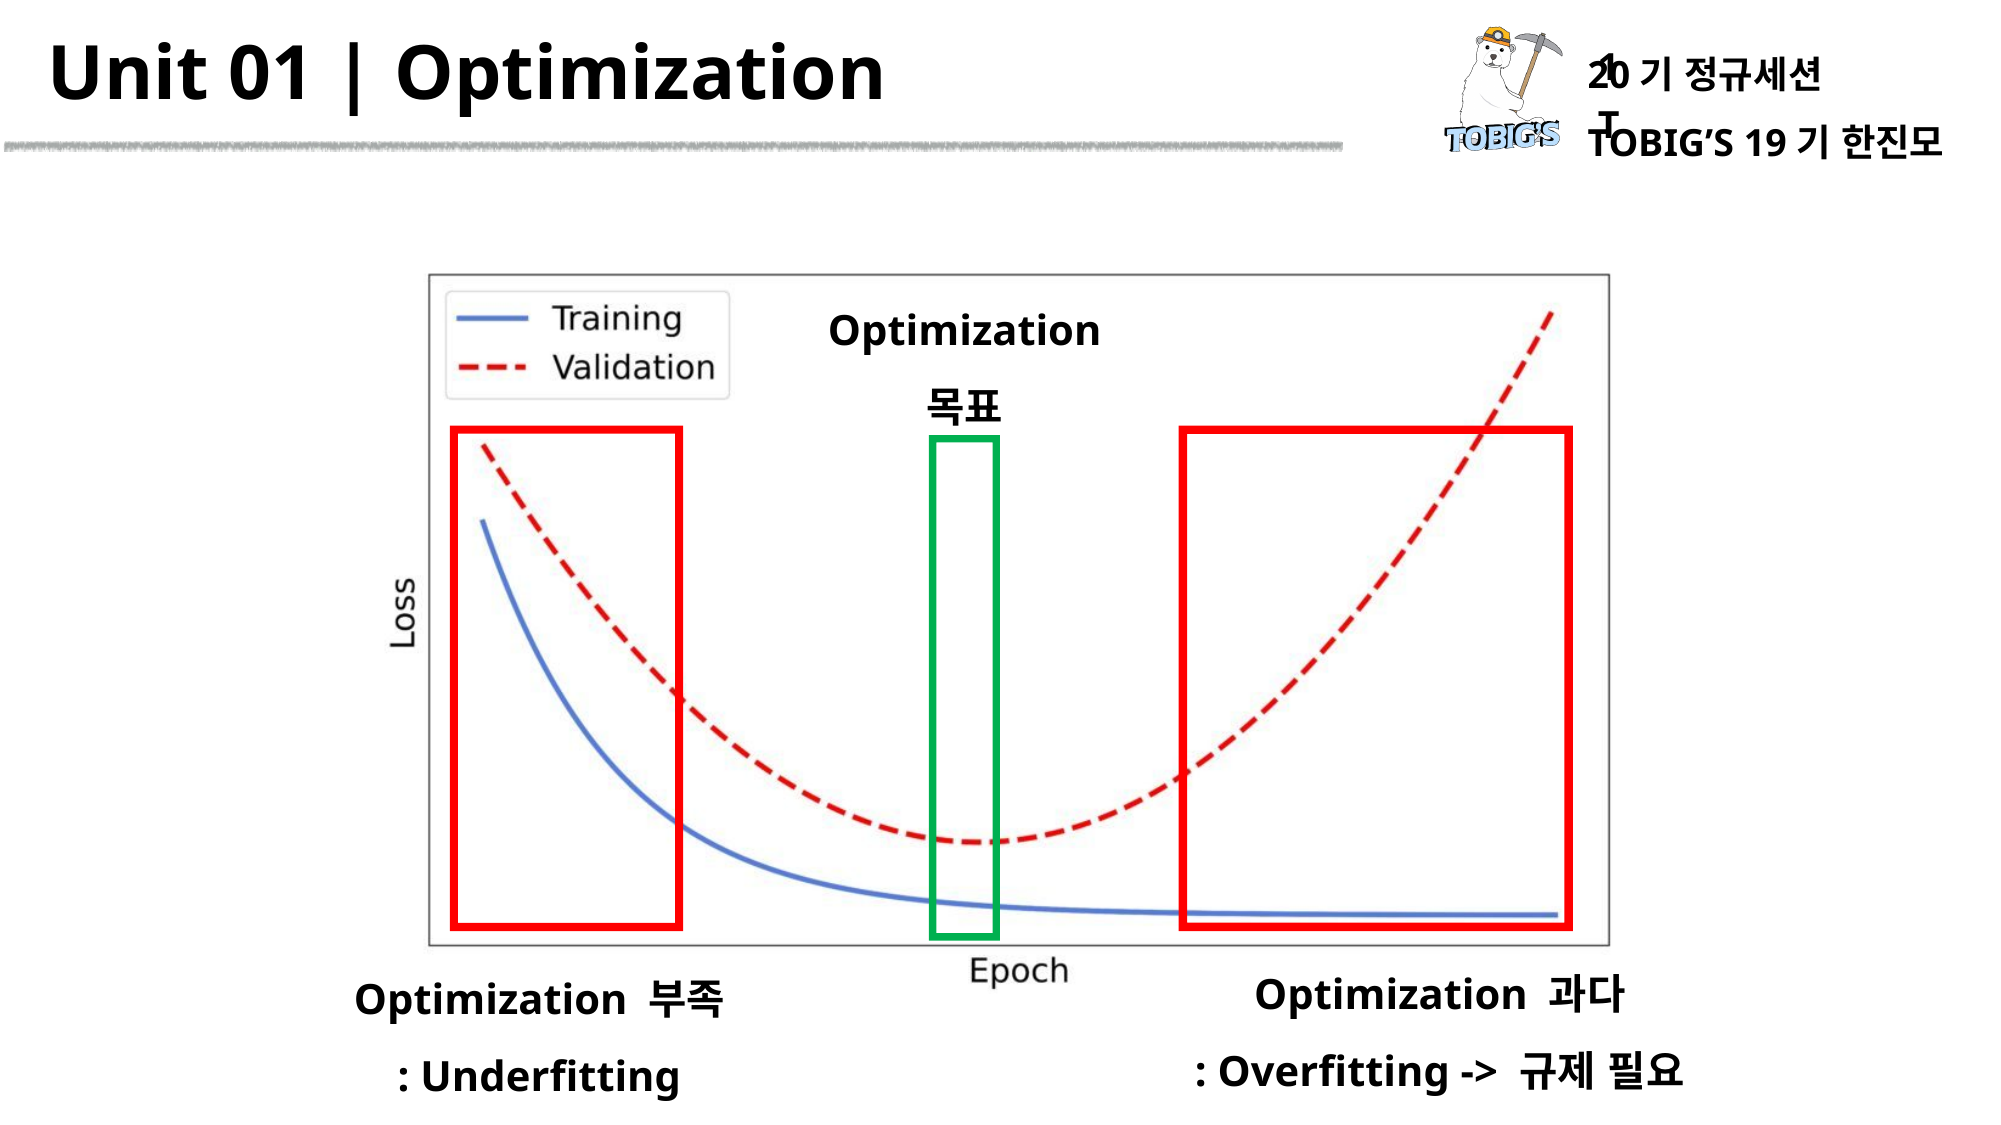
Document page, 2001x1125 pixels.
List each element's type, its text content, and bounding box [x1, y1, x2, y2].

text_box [1572, 21, 2000, 165]
picture [0, 141, 1347, 152]
text_box Unit 01 | Optimization [39, 16, 1412, 134]
picture [1436, 24, 1565, 154]
picture [375, 264, 1620, 1000]
text_box Optimization 과다 : Overfitting -> 규제 필요 [1172, 940, 1706, 1095]
text_box Optimization 부족 : Underfitting [339, 945, 738, 1100]
